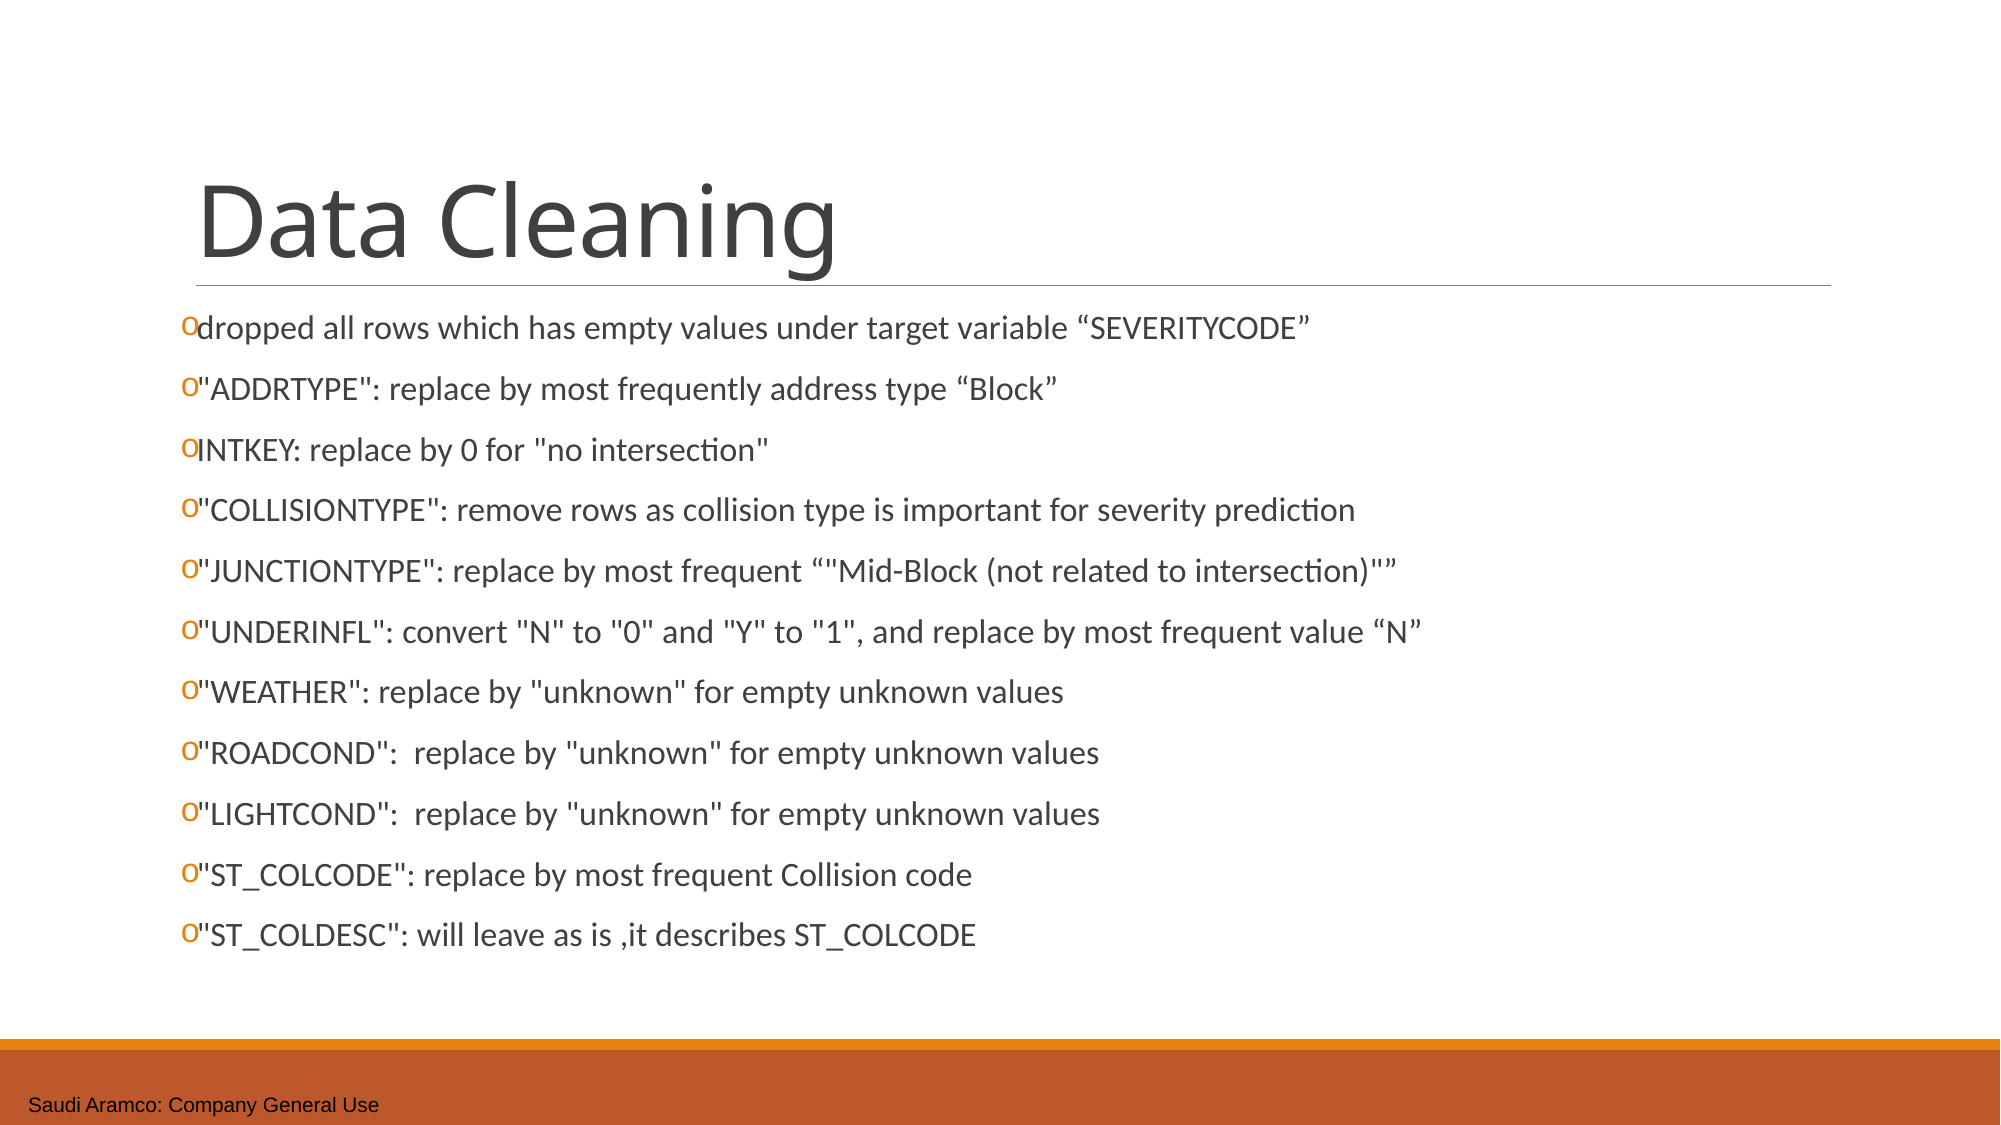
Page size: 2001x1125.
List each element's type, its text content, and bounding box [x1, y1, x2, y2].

title Data Cleaning [180, 47, 1830, 285]
list dropped all rows which has empty values under target variable “SEVERITYCODE” "ADDRTYPE": replace by most frequently address type “Block” INTKEY: replace by 0 for "no intersection" "COLLISIONTYPE": remove rows as collision type is important for severity prediction "JUNCTIONTYPE": replace by most frequent “"Mid-Block (not related to intersection)"” "UNDERINFL": convert "N" to "0" and "Y" to "1", and replace by most frequent value “N” "WEATHER": replace by "unknown" for empty unknown values "ROADCOND": replace by "unknown" for empty unknown values "LIGHTCOND": replace by "unknown" for empty unknown values "ST_COLCODE": replace by most frequent Collision code "ST_COLDESC": will leave as is ,it describes ST_COLCODE [180, 302, 1830, 963]
